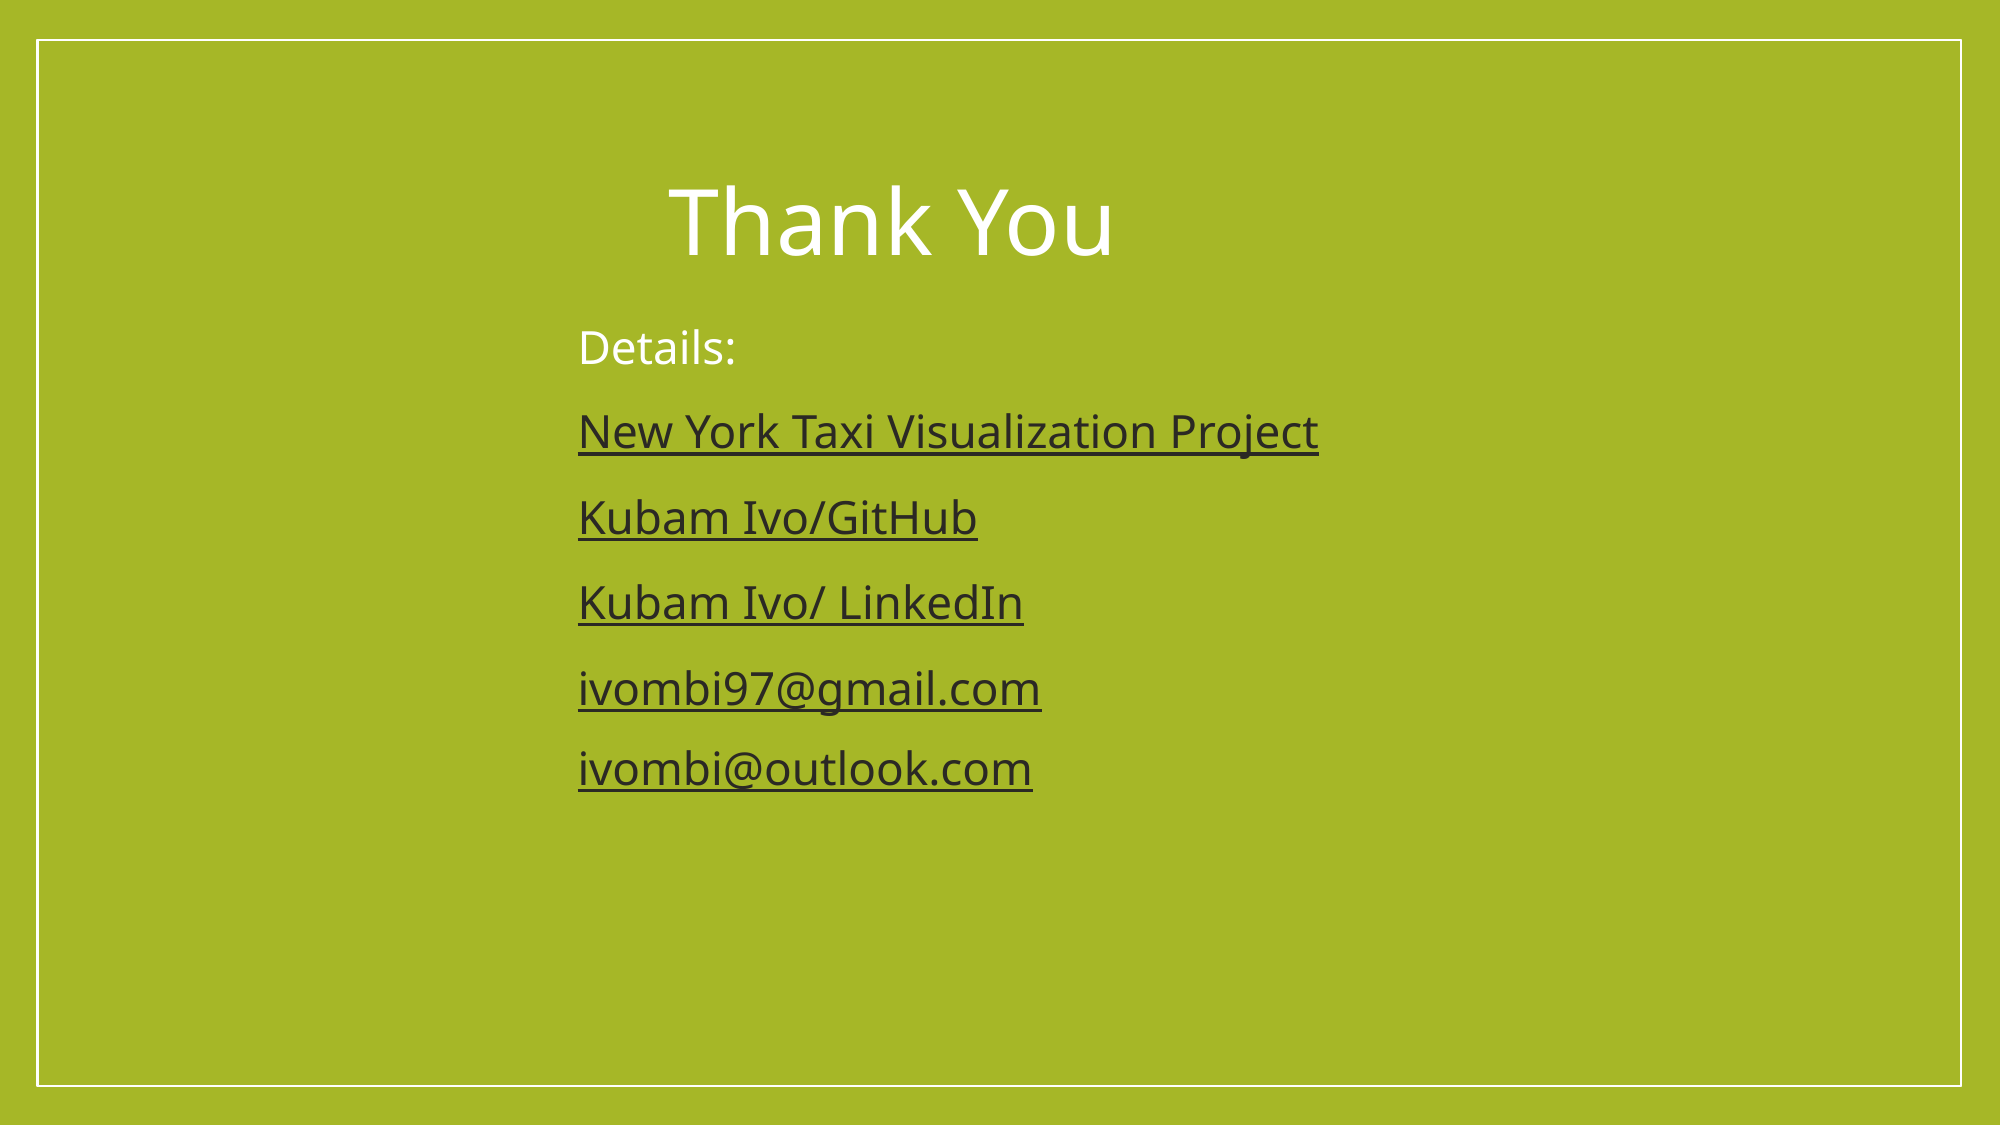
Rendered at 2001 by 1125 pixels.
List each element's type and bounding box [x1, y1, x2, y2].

text_box [36, 38, 1962, 1088]
